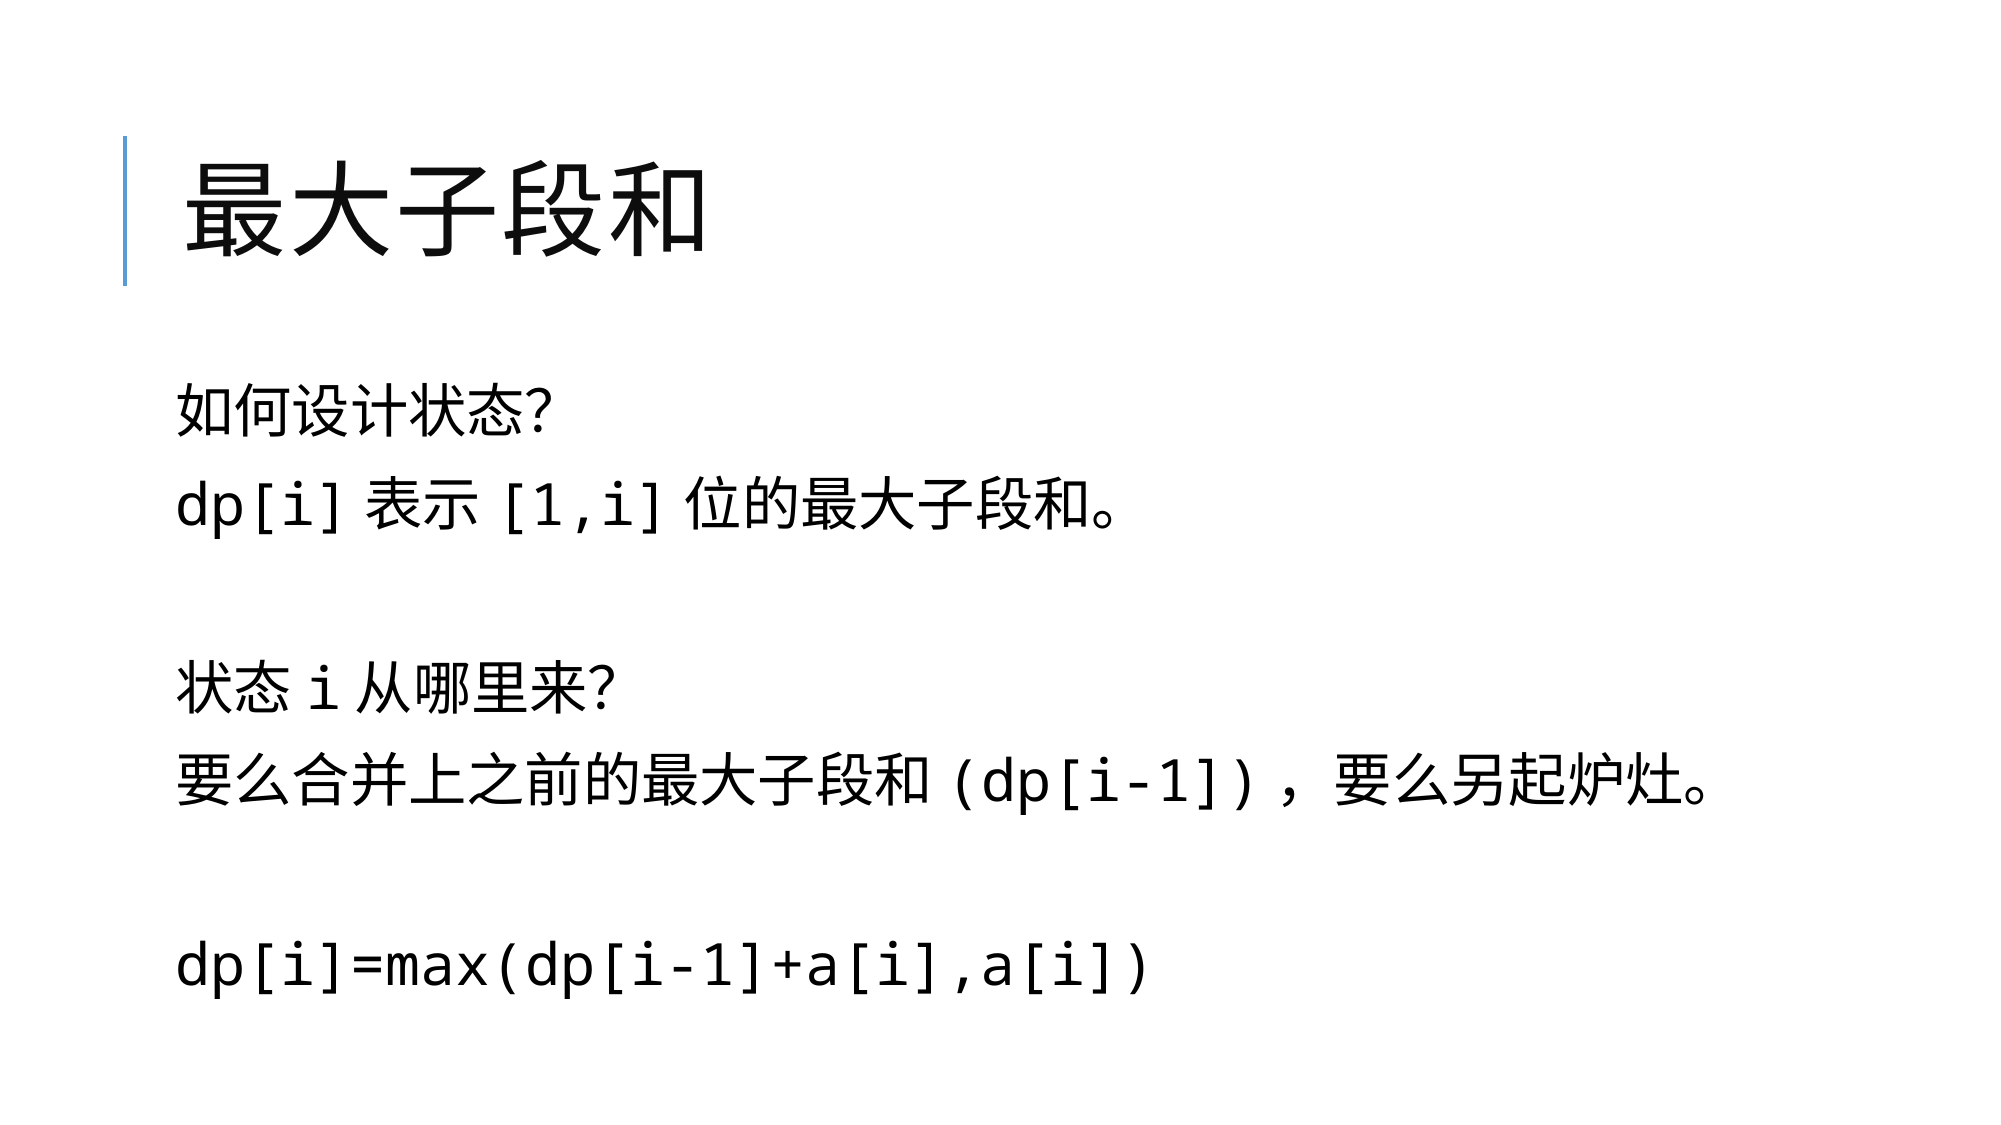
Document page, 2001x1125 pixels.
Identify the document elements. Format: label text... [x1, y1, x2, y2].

list 如何设计状态？ dp[i]表示[1,i]位的最大子段和。 状态i从哪里来？ 要么合并上之前的最大子段和(dp[i-1])，要么另起炉灶。 dp[i]=max(dp[i-1]+a[i],a[i]) [168, 375, 1763, 1035]
title 最大子段和 [168, 96, 1763, 342]
